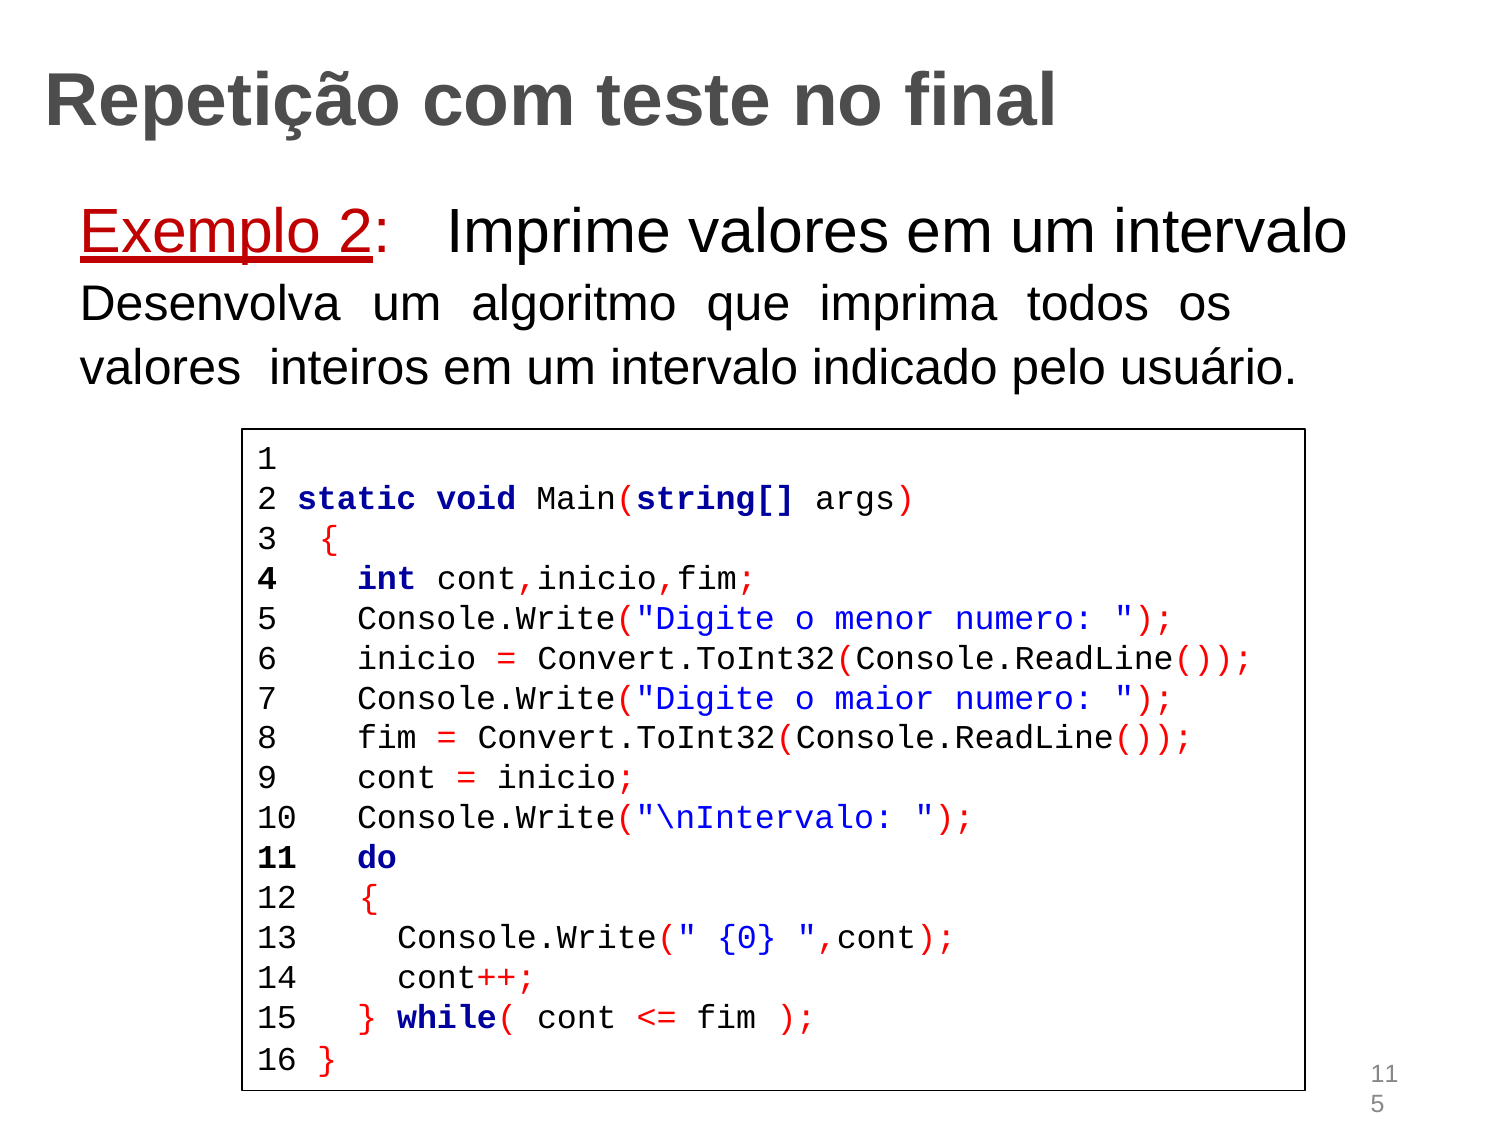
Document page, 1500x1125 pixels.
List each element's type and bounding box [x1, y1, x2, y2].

text_box [77, 173, 1423, 395]
text_box [242, 429, 1305, 1091]
title [42, 48, 1064, 239]
text_box [1368, 1055, 1413, 1118]
